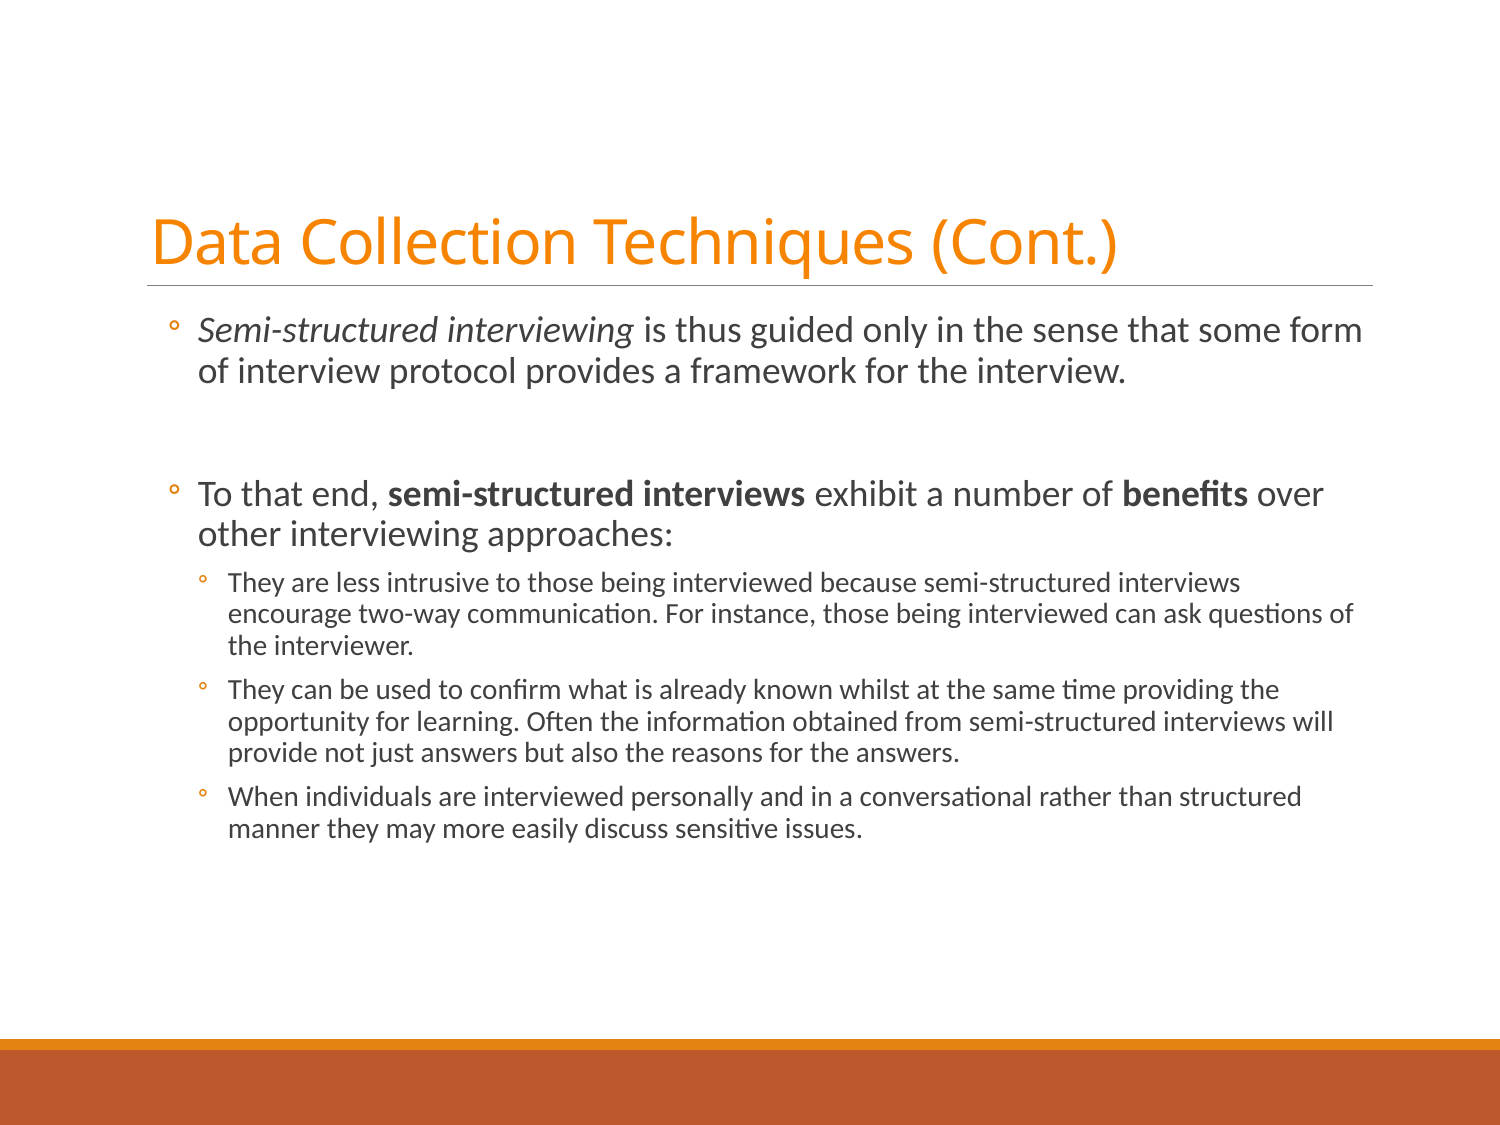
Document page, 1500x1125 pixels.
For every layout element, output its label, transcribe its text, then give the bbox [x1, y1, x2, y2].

list Semi-structured interviewing is thus guided only in the sense that some form of interview protocol provides a framework for the interview. To that end, semi-structured interviews exhibit a number of benefits over other interviewing approaches: They are less intrusive to those being interviewed because semi-structured interviews encourage two-way communication. For instance, those being interviewed can ask questions of the interviewer. They can be used to confirm what is already known whilst at the same time providing the opportunity for learning. Often the information obtained from semi-structured interviews will provide not just answers but also the reasons for the answers. When individuals are interviewed personally and in a conversational rather than structured manner they may more easily discuss sensitive issues. [135, 302, 1373, 963]
title Data Collection Techniques (Cont.) [135, 47, 1373, 285]
